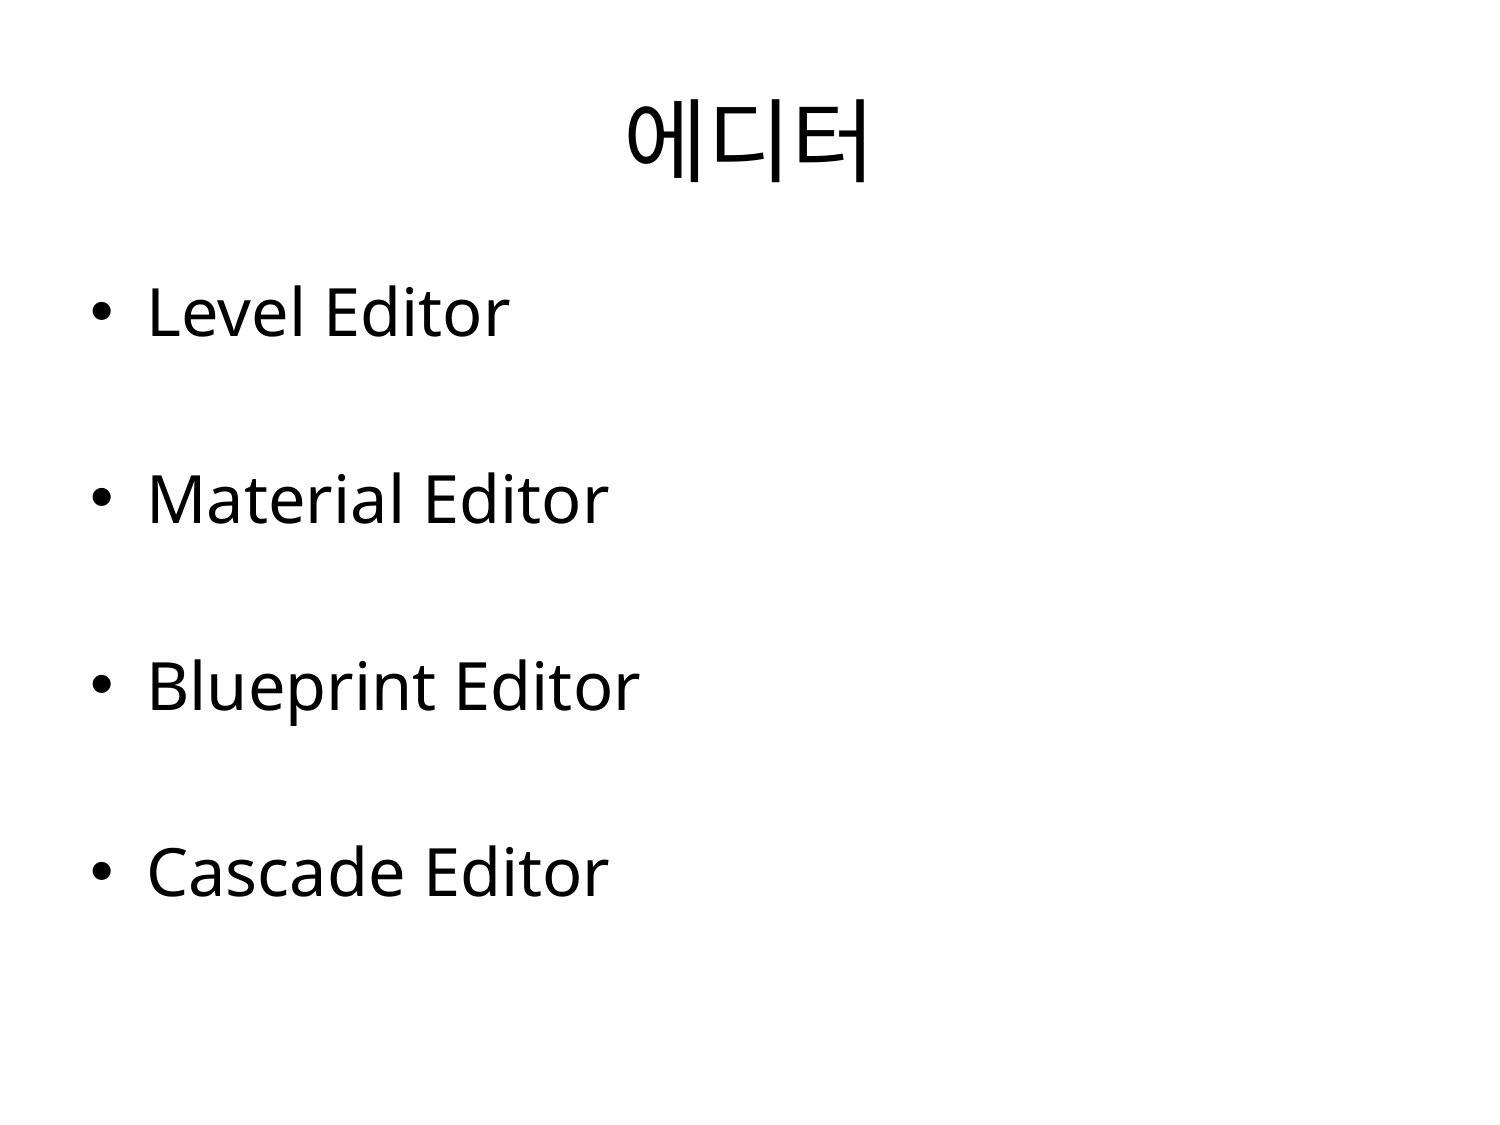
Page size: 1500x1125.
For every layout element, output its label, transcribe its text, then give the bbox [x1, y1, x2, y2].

title 에디터 [75, 45, 1425, 233]
list Level Editor Material Editor Blueprint Editor Cascade Editor [75, 262, 1425, 1005]
